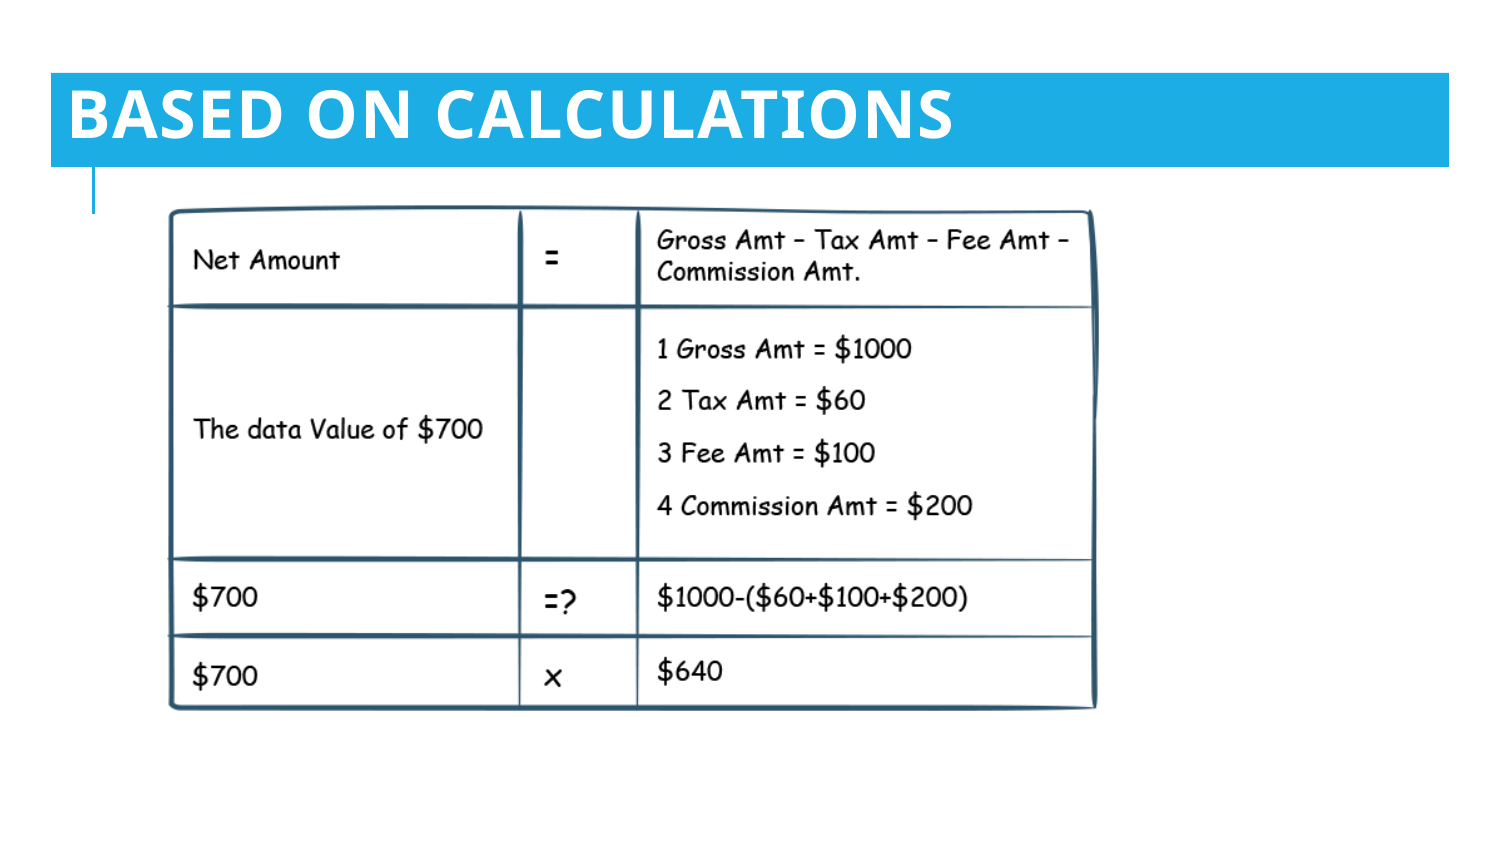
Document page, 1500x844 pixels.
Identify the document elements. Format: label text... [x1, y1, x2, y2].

picture [150, 188, 1134, 737]
title Based On Calculations [51, 72, 1449, 167]
